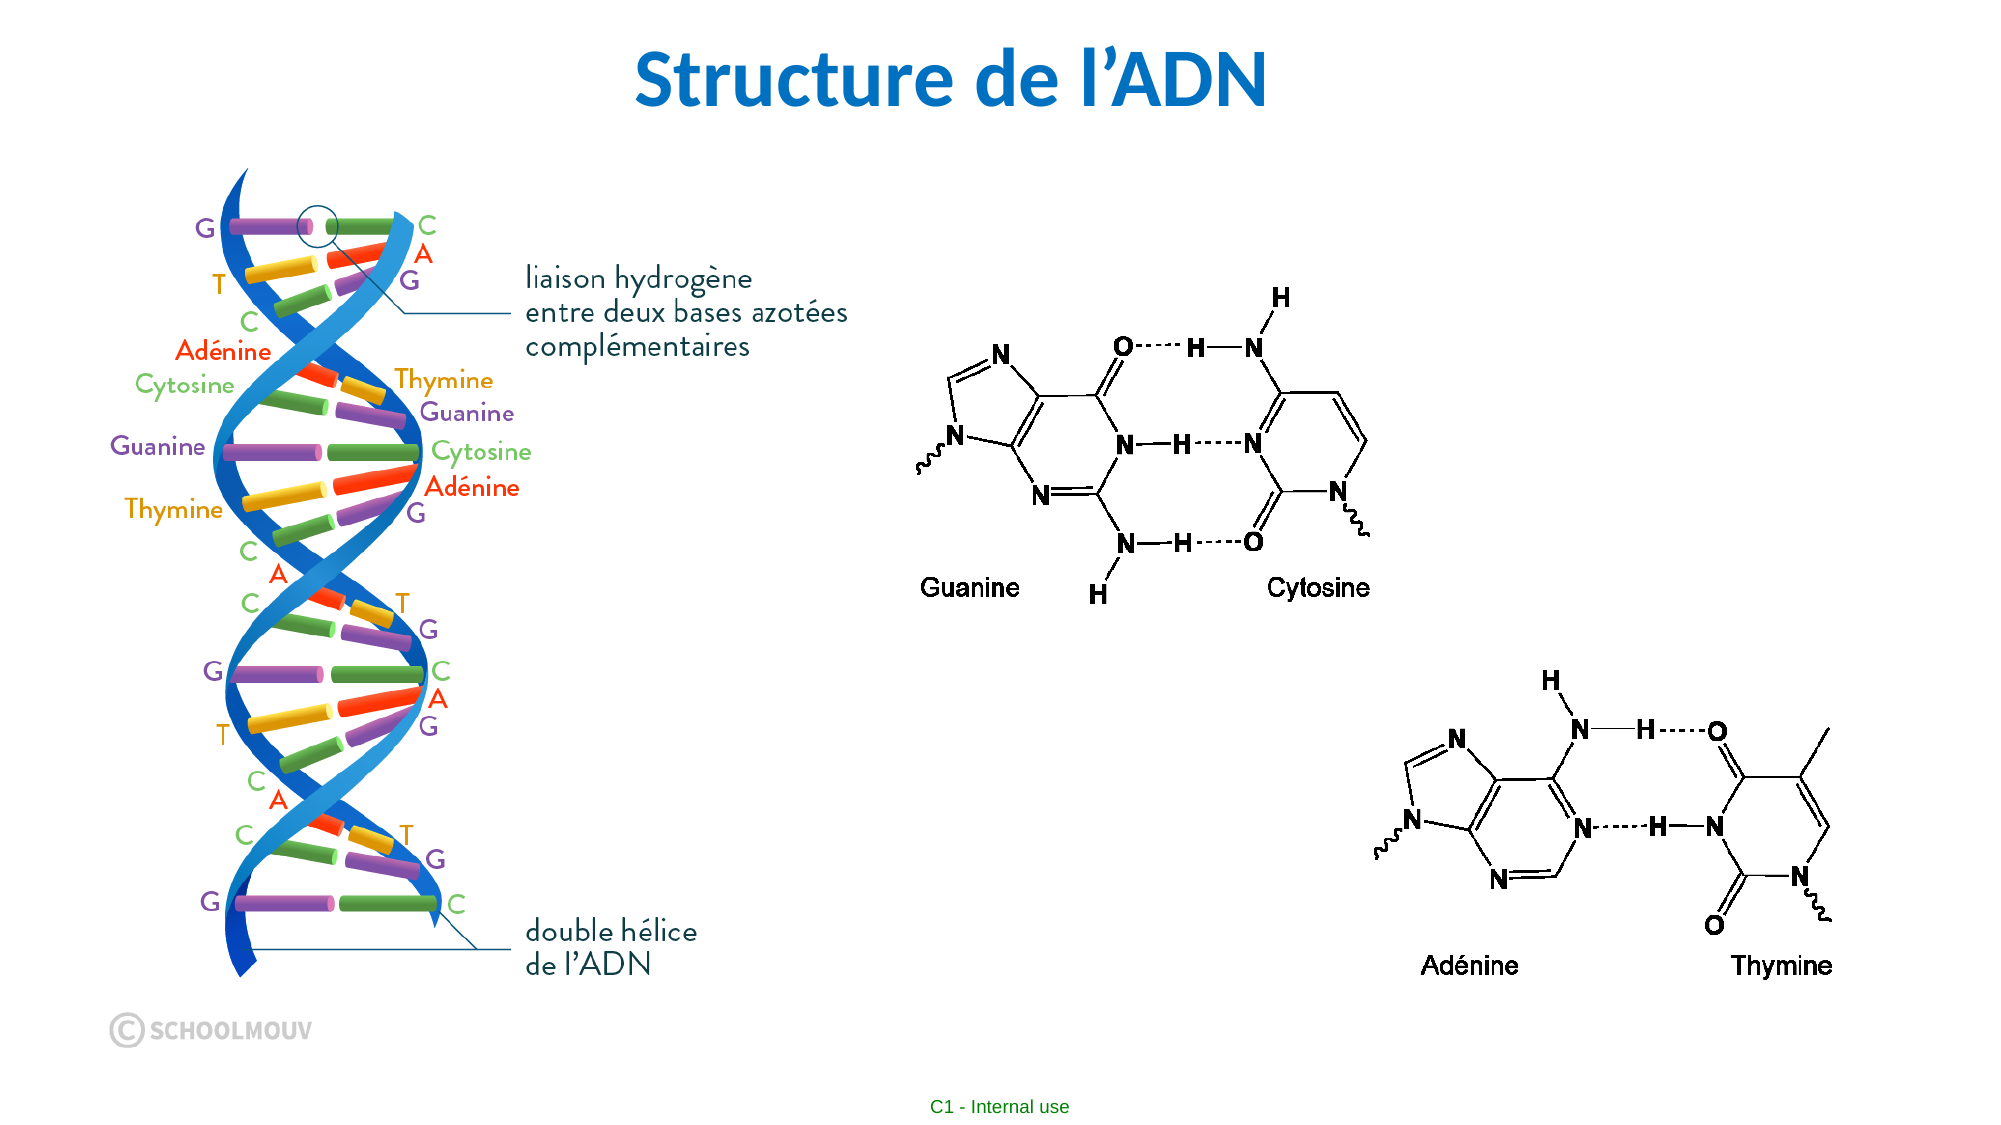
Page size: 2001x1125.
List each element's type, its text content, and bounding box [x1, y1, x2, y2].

picture [109, 168, 848, 1049]
text_box Structure de l’ADN [15, 16, 1888, 131]
picture [908, 280, 1401, 609]
picture [1361, 656, 1836, 985]
